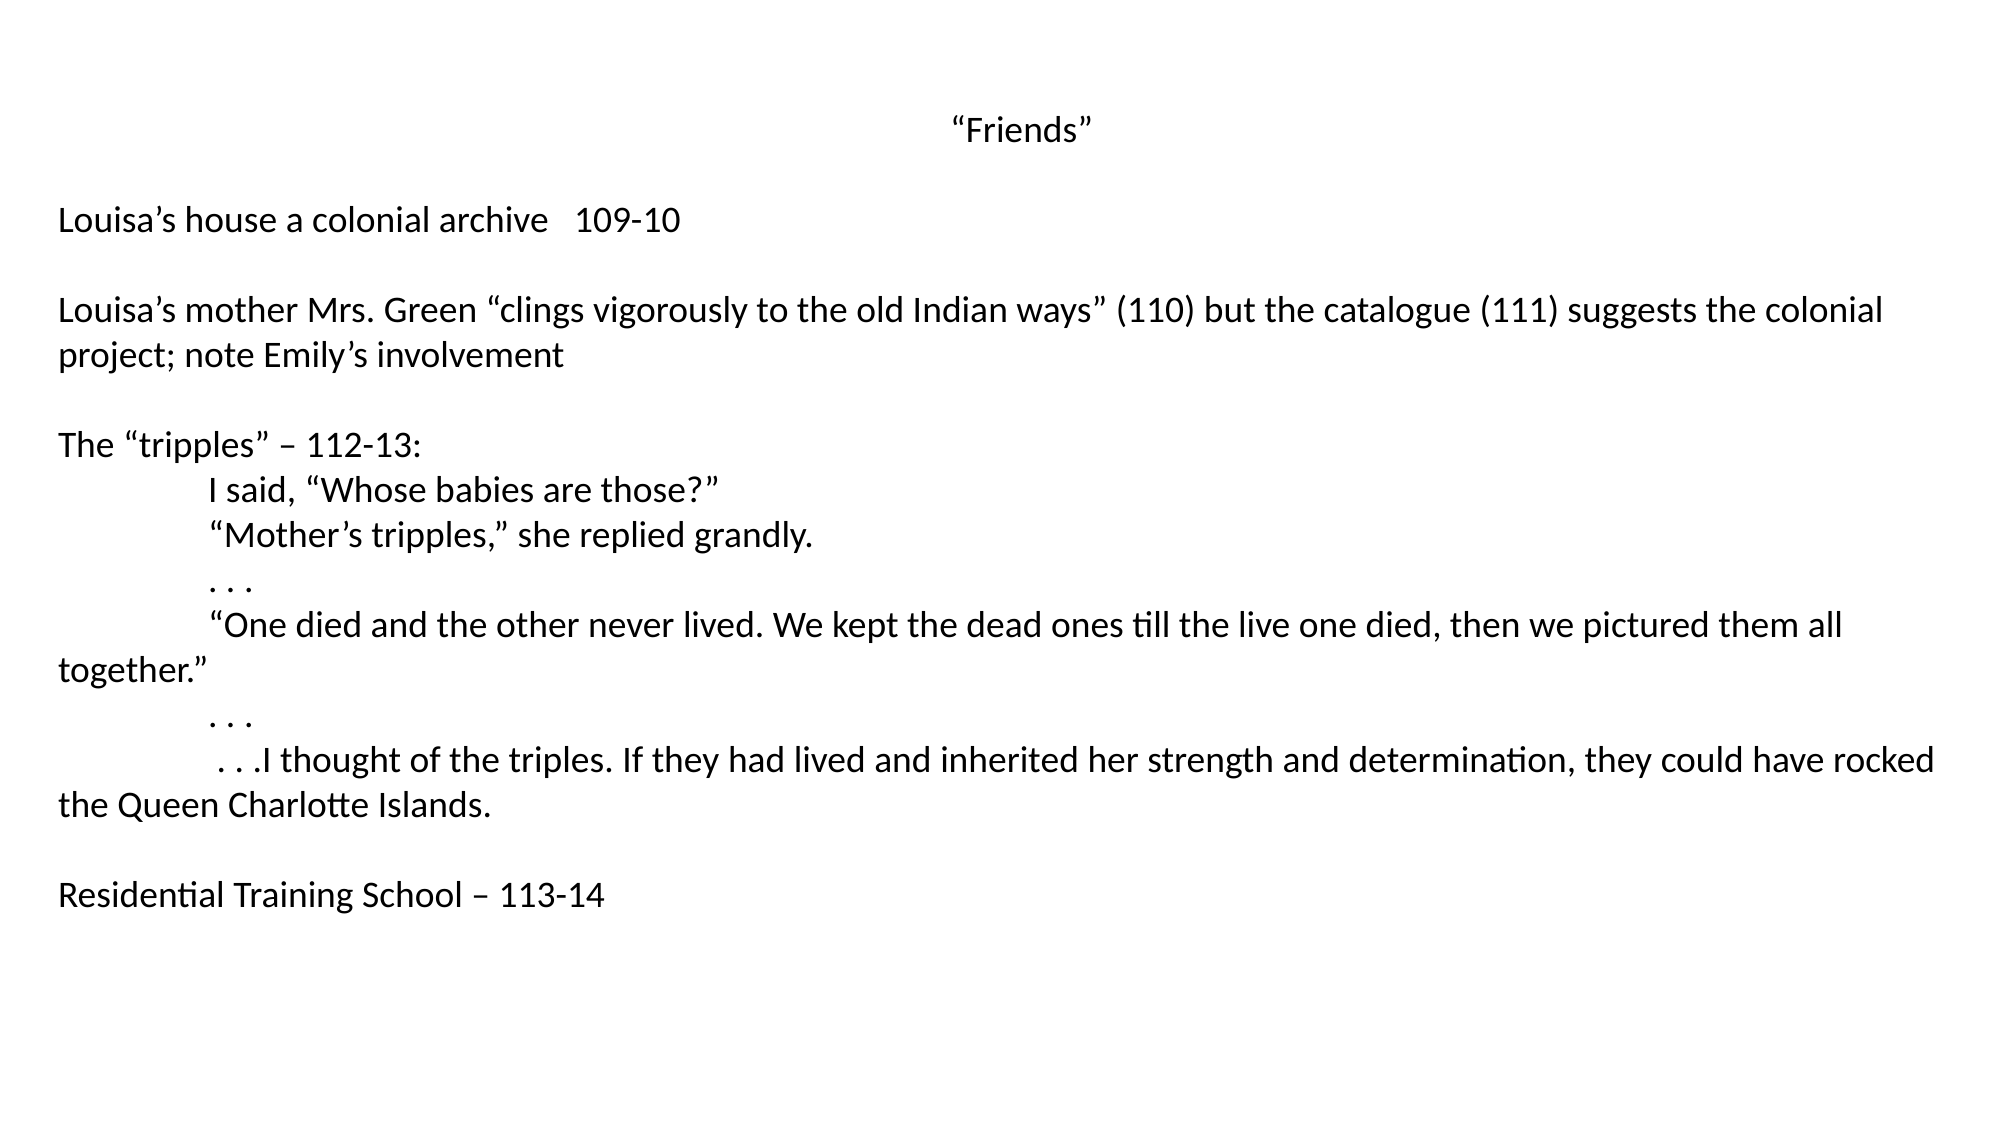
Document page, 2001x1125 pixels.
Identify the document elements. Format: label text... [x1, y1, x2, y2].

text_box “Friends” Louisa’s house a colonial archive 109-10 Louisa’s mother Mrs. Green “clings vigorously to the old Indian ways” (110) but the catalogue (111) suggests the colonial project; note Emily’s involvement The “tripples” – 112-13: I said, “Whose babies are those?” “Mother’s tripples,” she replied grandly. . . . “One died and the other never lived. We kept the dead ones till the live one died, then we pictured them all together.” . . . . . .I thought of the triples. If they had lived and inherited her strength and determination, they could have rocked the Queen Charlotte Islands. Residential Training School – 113-14 [43, 97, 2000, 1013]
